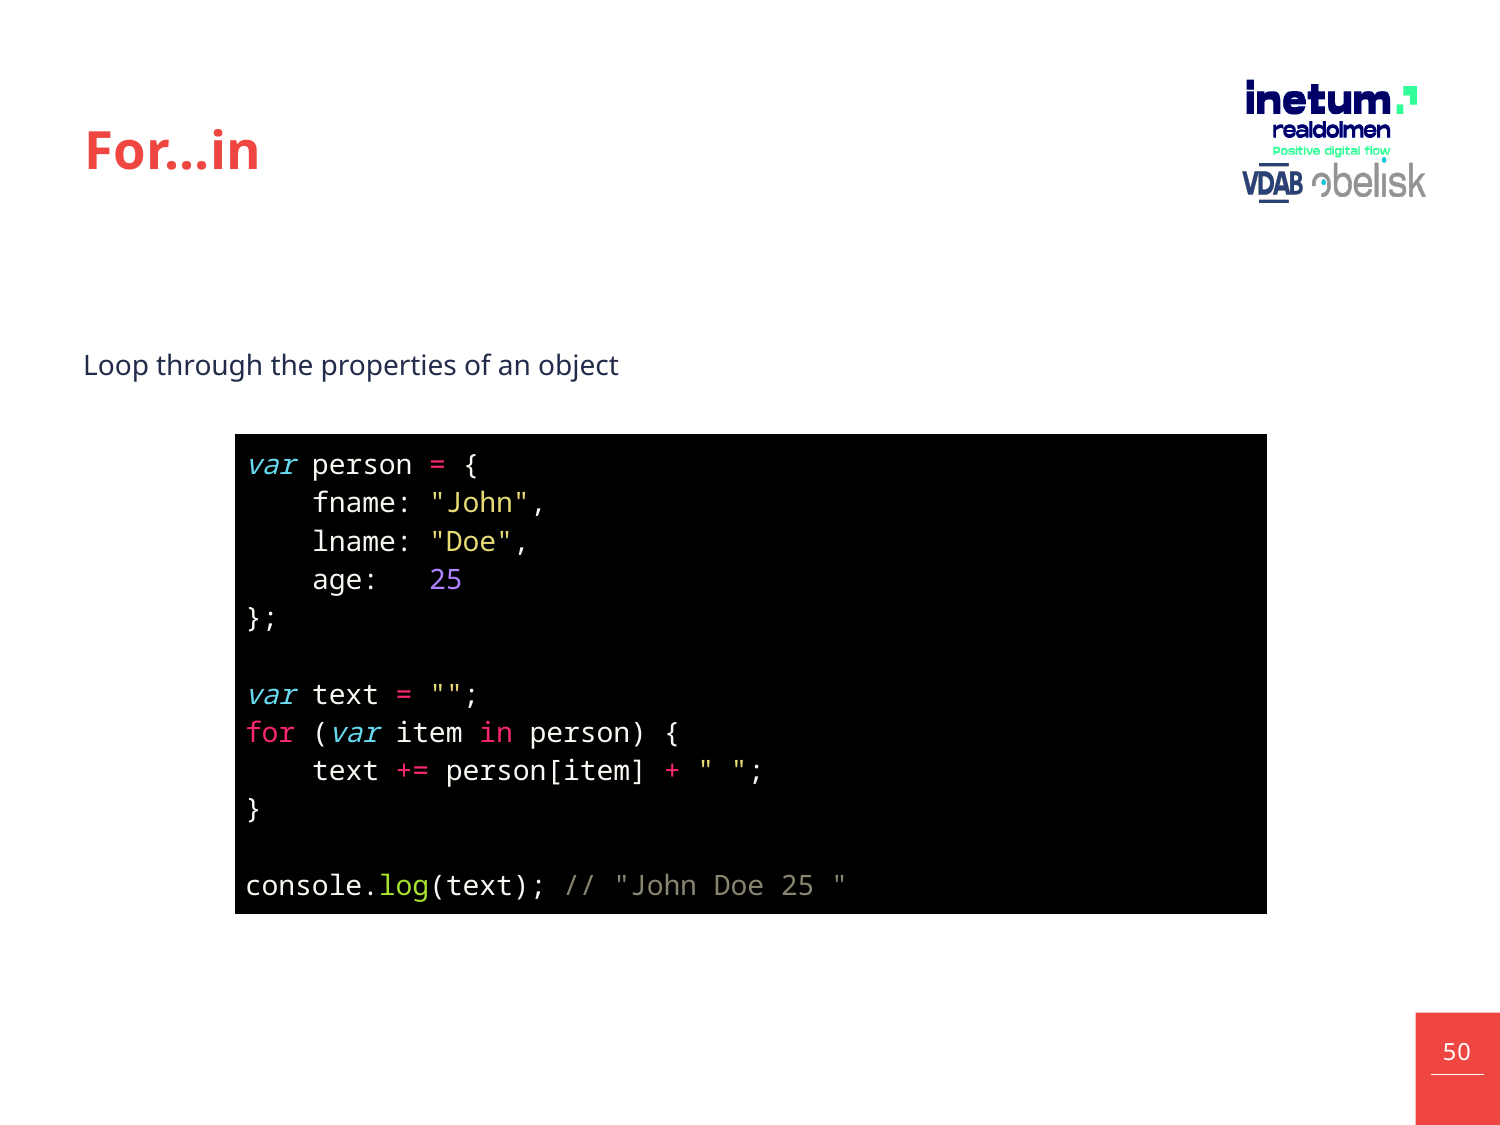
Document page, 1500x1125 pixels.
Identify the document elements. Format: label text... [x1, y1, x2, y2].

title For…in [83, 114, 1229, 181]
table_header var person = { fname: "John", lname: "Doe", age: 25 }; var text = ""; for (var item in person) { text += person[item] + " "; } console.log(text); // "John Doe 25 " [235, 434, 1267, 914]
list Loop through the properties of an object [83, 326, 1400, 379]
picture [1233, 52, 1431, 203]
